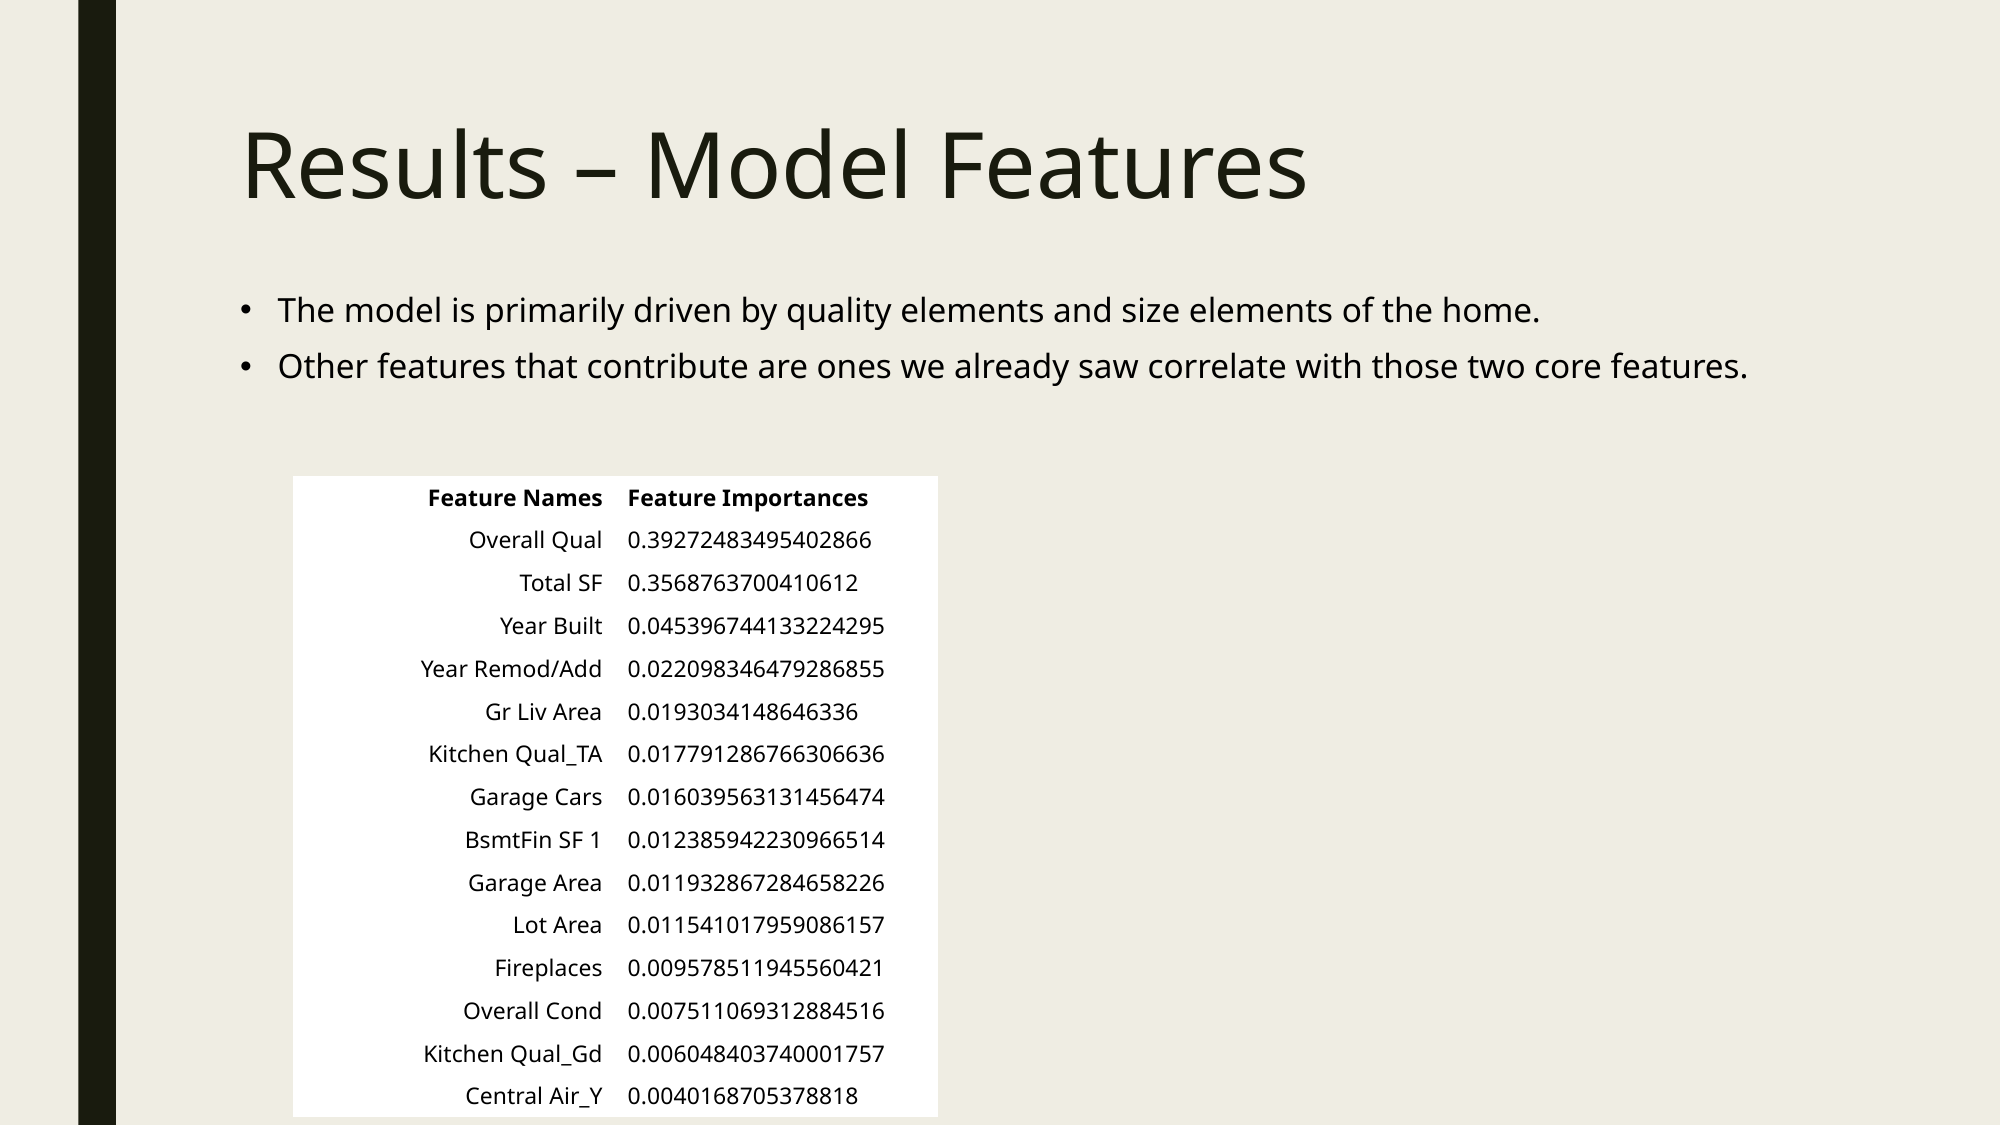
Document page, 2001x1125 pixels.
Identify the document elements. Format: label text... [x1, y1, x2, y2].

text_box The model is primarily driven by quality elements and size elements of the home. Other features that contribute are ones we already saw correlate with those two core features. [224, 286, 1950, 1000]
table_cell 0.045396744133224295 [615, 604, 938, 647]
table_cell Gr Liv Area [293, 690, 615, 733]
title Results – Model Features [225, 112, 1800, 286]
table_cell 0.012385942230966514 [615, 818, 938, 861]
table_cell Overall Cond [293, 989, 615, 1032]
table_cell 0.3568763700410612 [615, 561, 938, 604]
table_cell Kitchen Qual_Gd [293, 1032, 615, 1075]
table_cell 0.007511069312884516 [615, 989, 938, 1032]
table_cell 0.0193034148646336 [615, 690, 938, 733]
table_cell 0.017791286766306636 [615, 733, 938, 775]
table_cell Fireplaces [293, 946, 615, 989]
table_header Feature Names [293, 476, 615, 519]
table_cell 0.006048403740001757 [615, 1032, 938, 1075]
table_cell 0.0040168705378818 [615, 1075, 938, 1117]
table_cell 0.009578511945560421 [615, 946, 938, 989]
table_header Feature Importances [615, 476, 938, 519]
table_cell 0.39272483495402866 [615, 519, 938, 561]
table_cell Kitchen Qual_TA [293, 733, 615, 775]
table_cell Year Built [293, 604, 615, 647]
table_cell 0.011541017959086157 [615, 904, 938, 946]
table_cell 0.022098346479286855 [615, 647, 938, 690]
table_cell 0.011932867284658226 [615, 861, 938, 904]
table_cell Lot Area [293, 904, 615, 946]
table_cell 0.016039563131456474 [615, 775, 938, 818]
table_cell BsmtFin SF 1 [293, 818, 615, 861]
table_cell Central Air_Y [293, 1075, 615, 1117]
table_cell Garage Area [293, 861, 615, 904]
table_cell Total SF [293, 561, 615, 604]
table_cell Overall Qual [293, 519, 615, 561]
table_cell Year Remod/Add [293, 647, 615, 690]
table_cell Garage Cars [293, 775, 615, 818]
